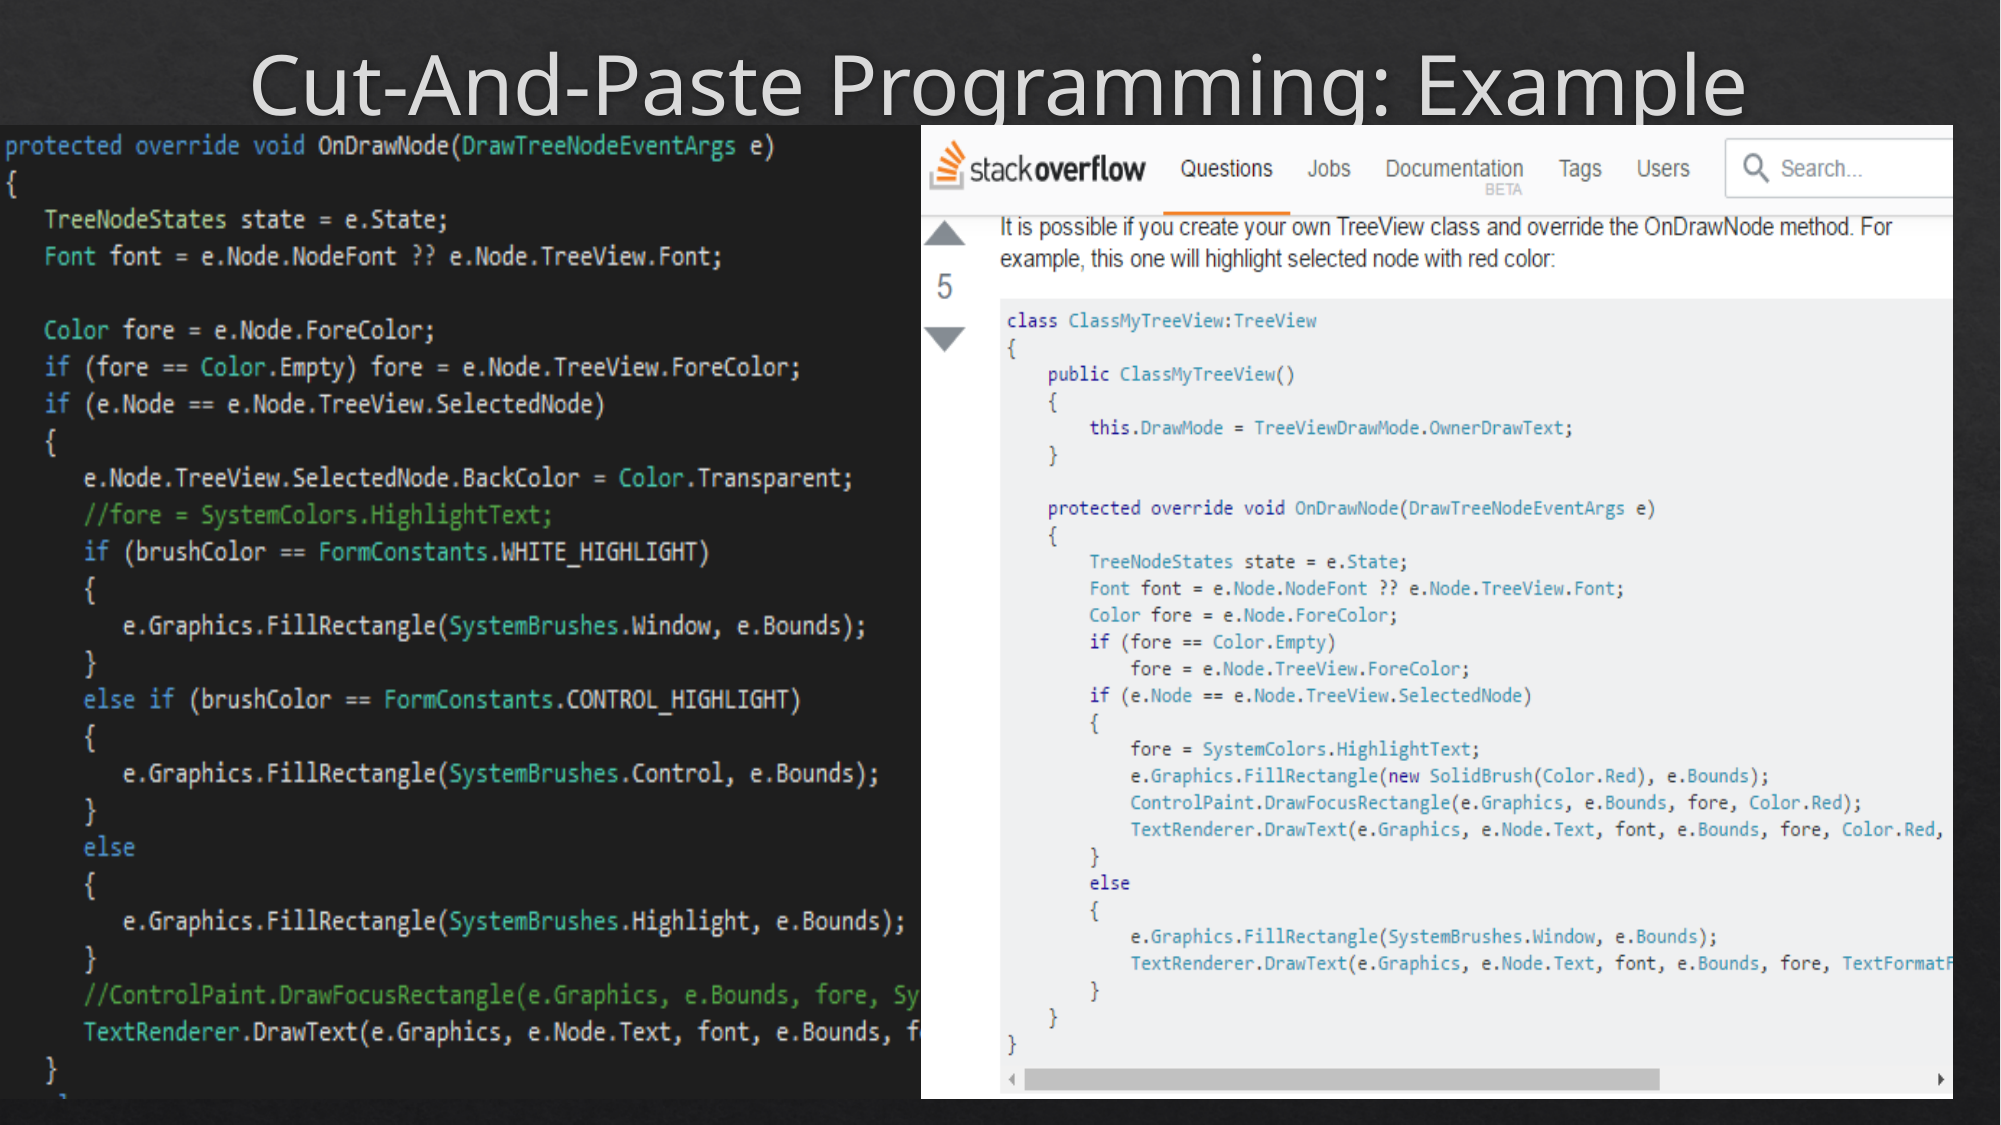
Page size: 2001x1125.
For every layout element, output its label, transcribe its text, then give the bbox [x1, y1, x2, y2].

title Cut-And-Paste Programming: Example [149, 2, 1849, 121]
picture [0, 125, 1953, 1099]
